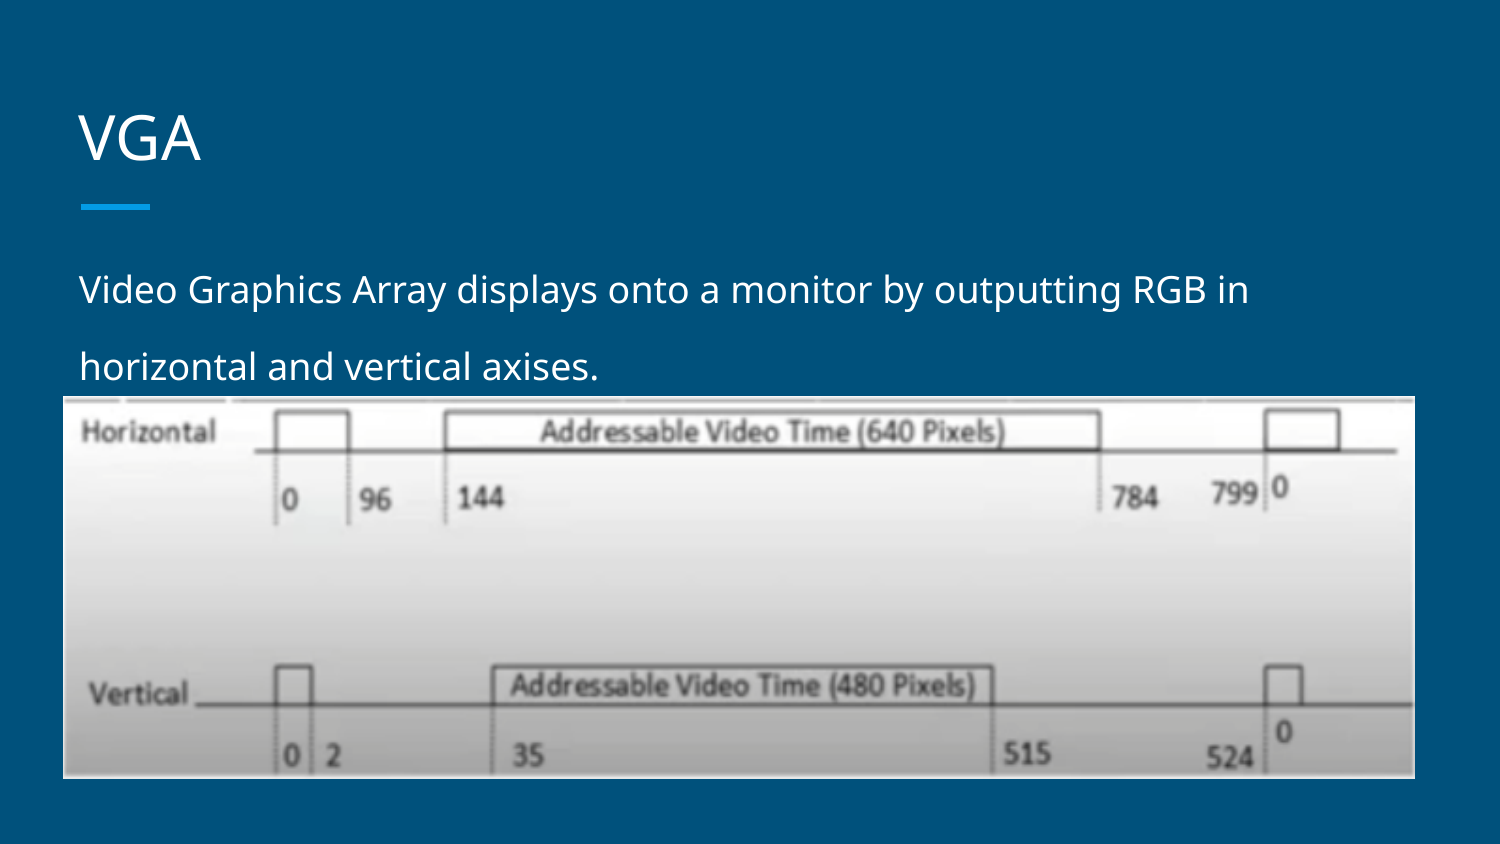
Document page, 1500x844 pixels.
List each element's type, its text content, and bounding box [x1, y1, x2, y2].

picture [64, 397, 1414, 778]
title VGA [63, 75, 1437, 188]
list Video Graphics Array displays onto a monitor by outputting RGB in horizontal and vertical axises. [63, 244, 1437, 750]
